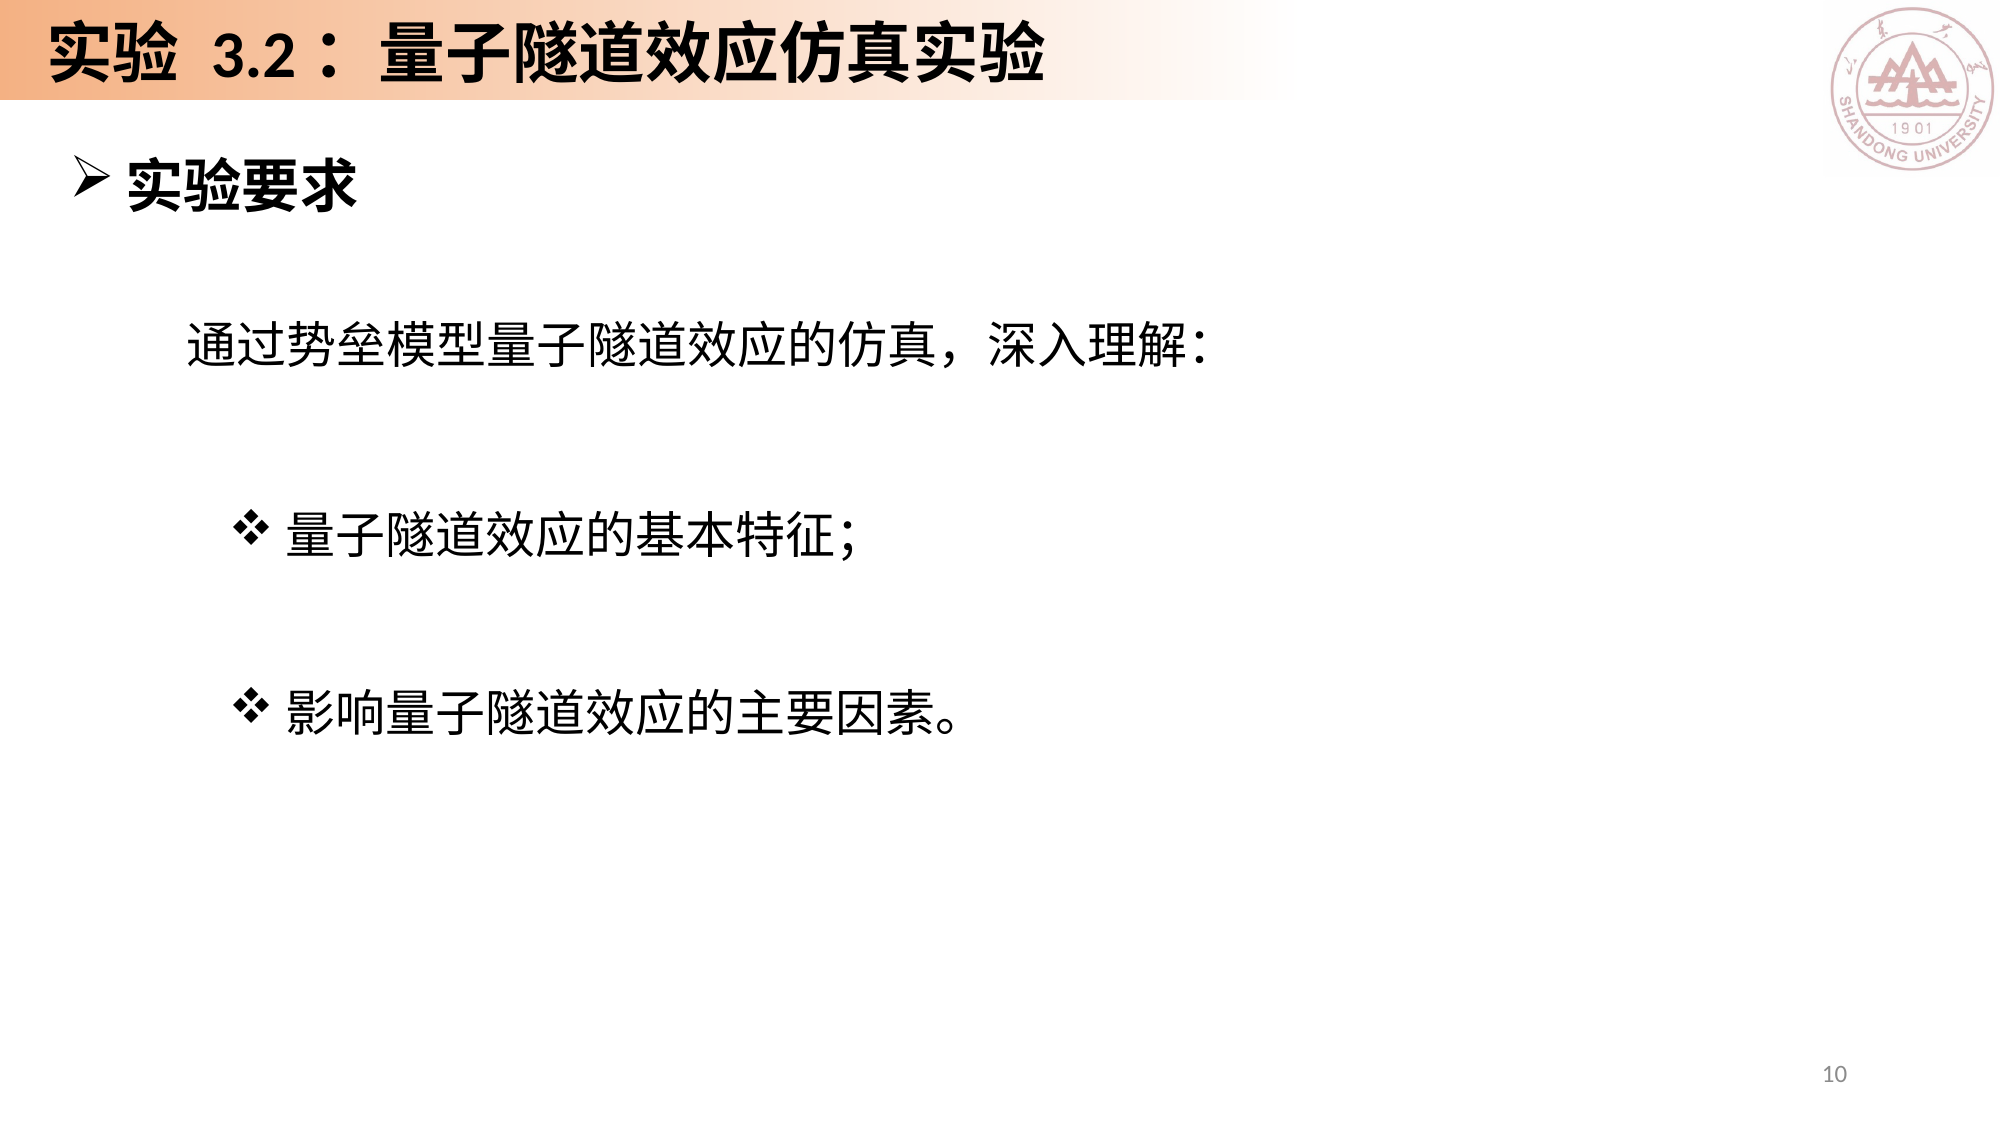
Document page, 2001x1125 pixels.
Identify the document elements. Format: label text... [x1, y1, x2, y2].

text_box 实验 3.2：量子隧道效应仿真实验 [31, 3, 1348, 99]
text_box 量子隧道效应的基本特征； [213, 496, 1200, 572]
picture [1822, 0, 2000, 178]
text_box 通过势垒模型量子隧道效应的仿真，深入理解： [172, 306, 1348, 381]
slide_number 9 [1412, 1042, 1863, 1103]
text_box [0, 0, 1822, 101]
text_box 影响量子隧道效应的主要因素。 [213, 674, 1369, 750]
text_box 实验要求 [54, 141, 374, 227]
